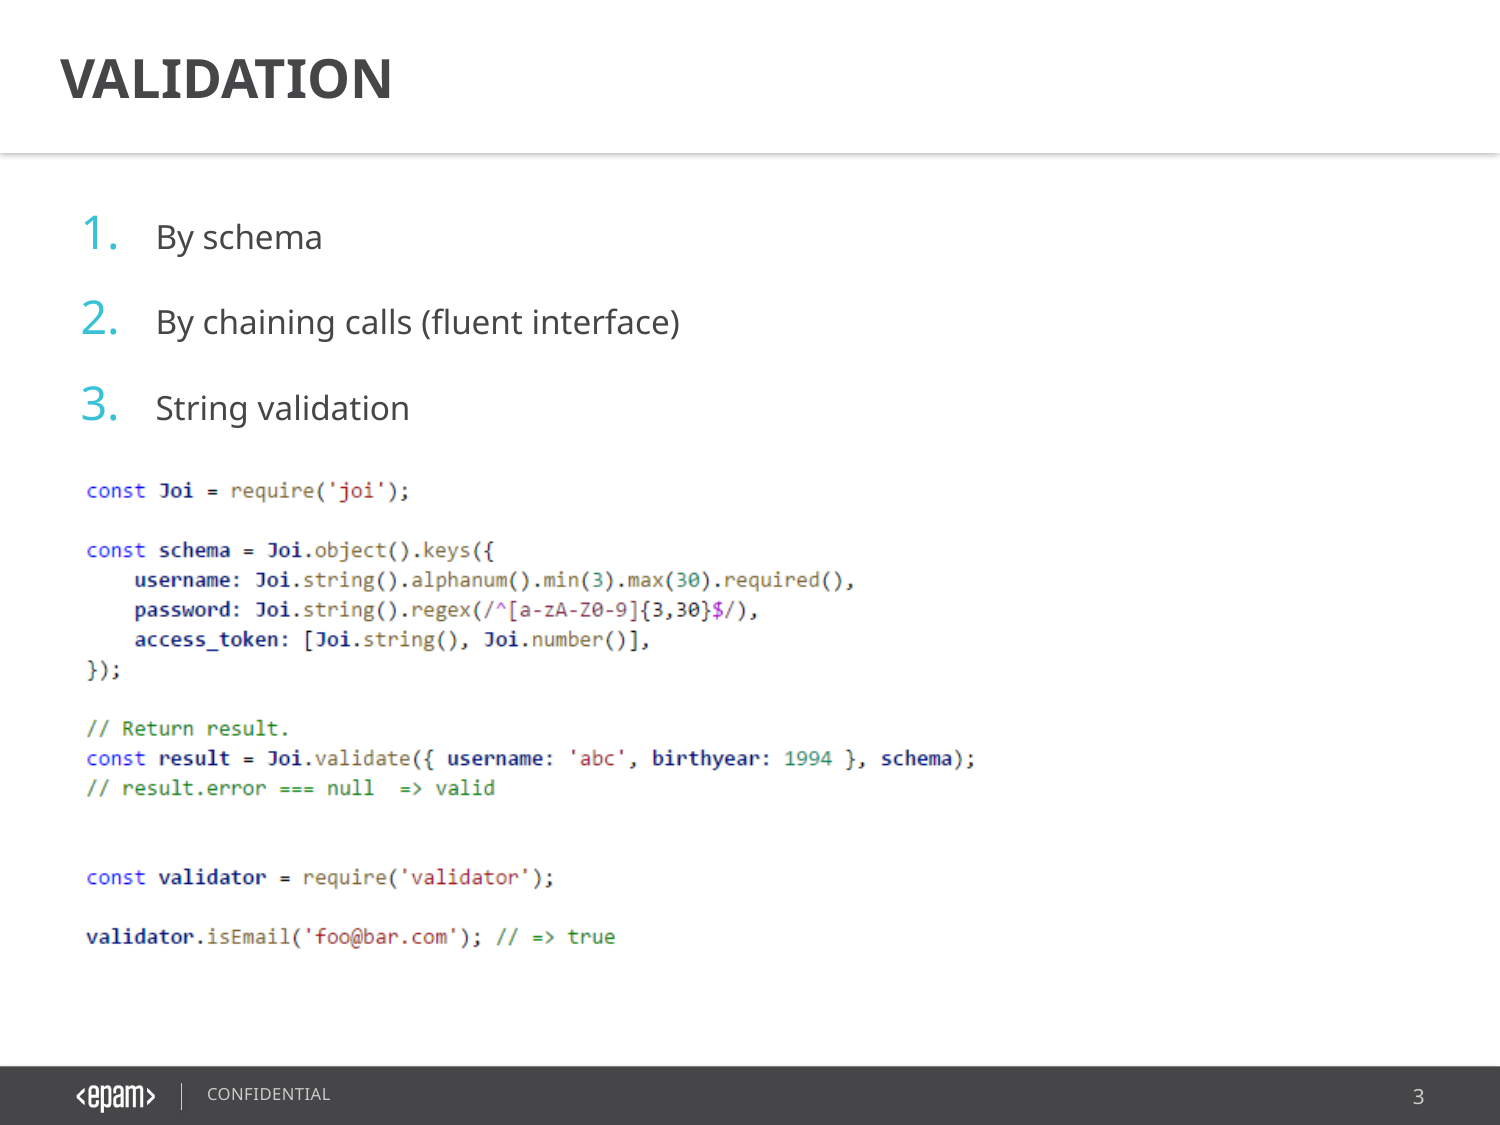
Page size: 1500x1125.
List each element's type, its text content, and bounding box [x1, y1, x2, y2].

picture [76, 1085, 155, 1113]
picture [80, 475, 984, 955]
list VALIDATION [0, 0, 1500, 153]
text_box By schema By chaining calls (fluent interface) String validation [65, 200, 1449, 371]
